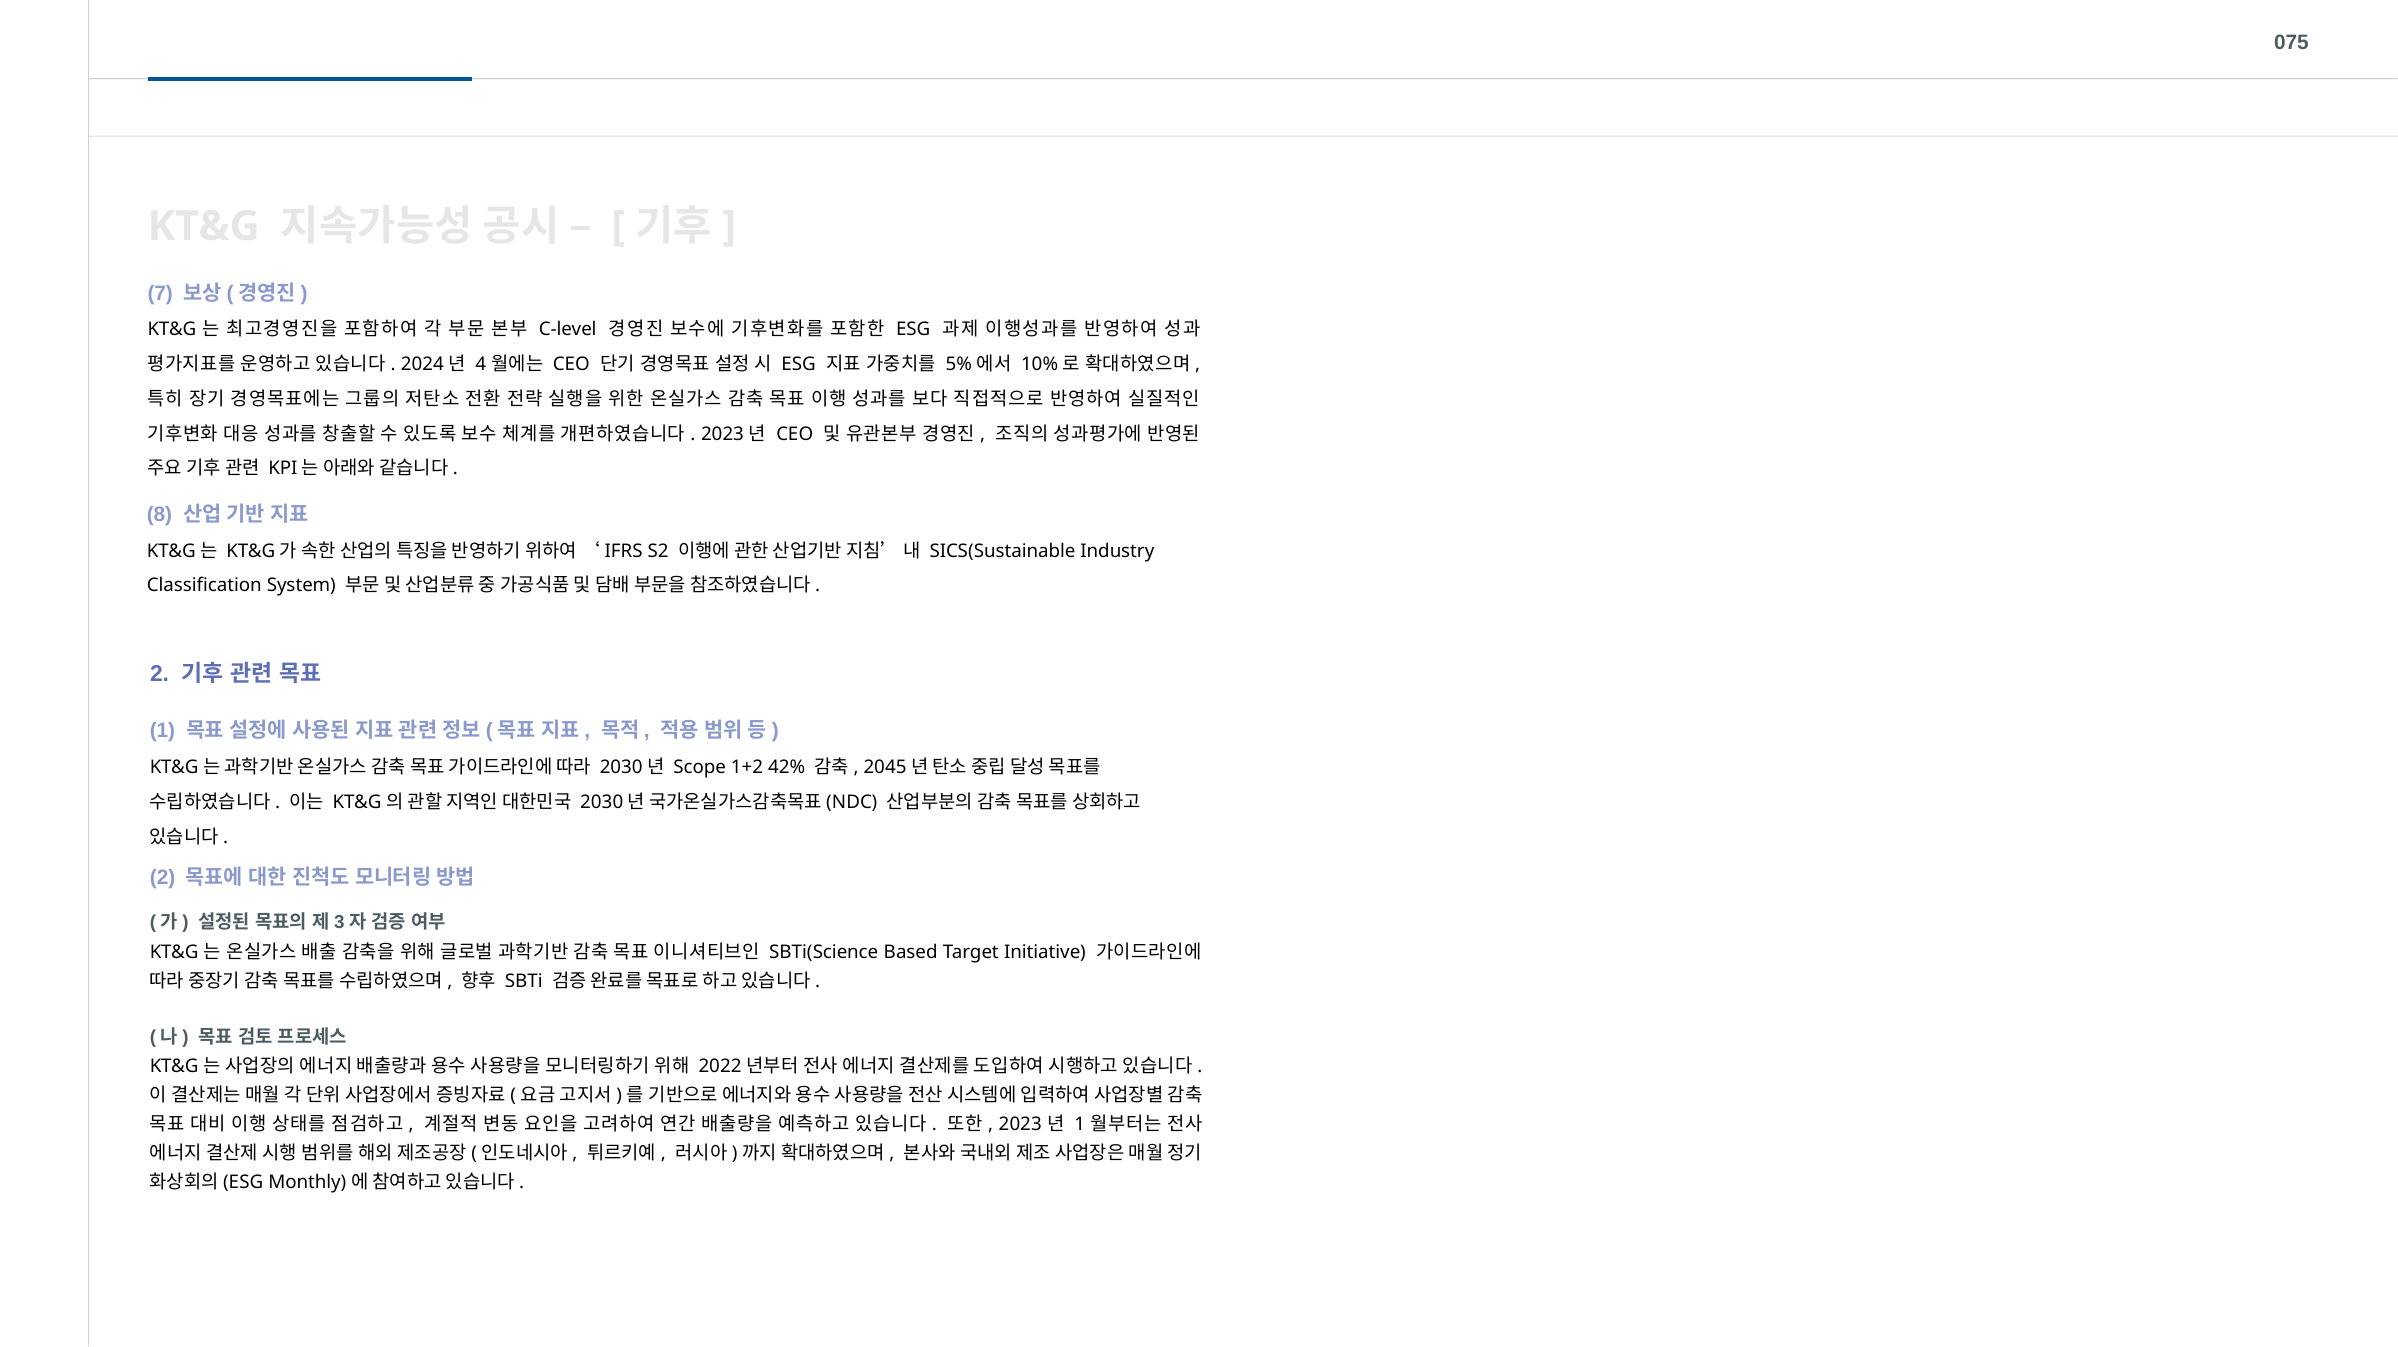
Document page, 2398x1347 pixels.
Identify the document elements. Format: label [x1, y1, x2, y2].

text_box [88, 0, 2398, 1347]
